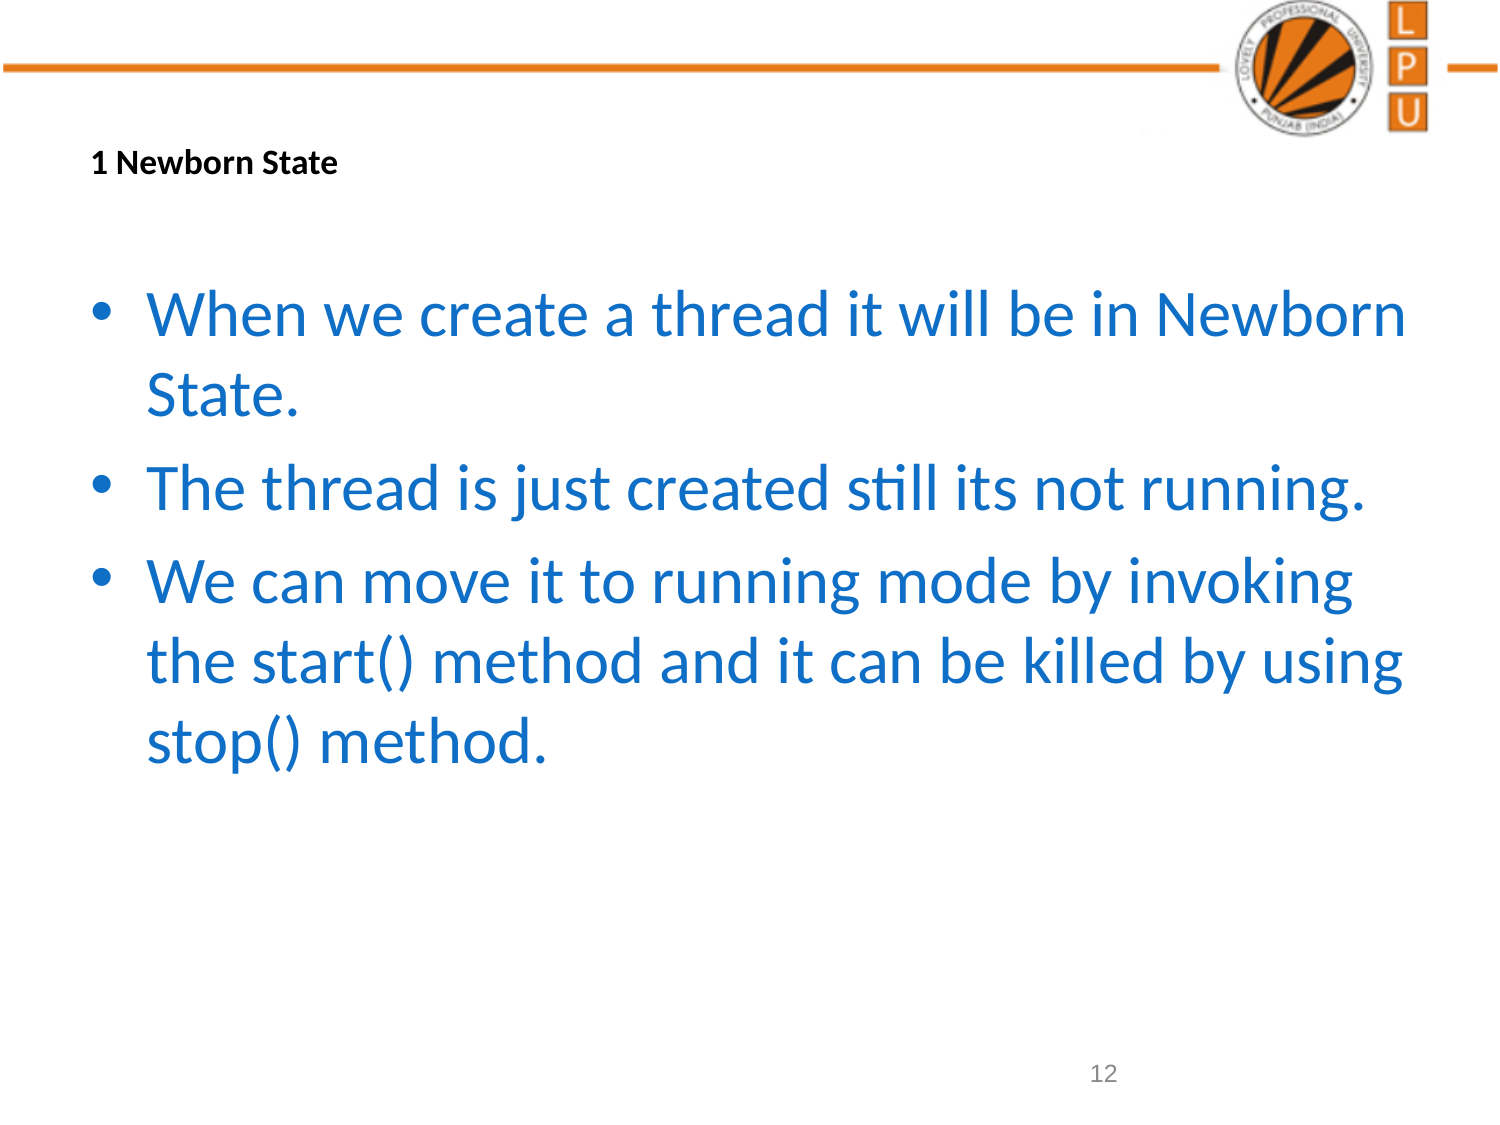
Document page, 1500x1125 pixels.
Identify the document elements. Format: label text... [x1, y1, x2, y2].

list When we create a thread it will be in Newborn State. The thread is just created still its not running. We can move it to running mode by invoking the start() method and it can be killed by using stop() method. [75, 262, 1425, 1005]
picture [3, 0, 1500, 155]
title 1 Newborn State [75, 45, 1425, 233]
slide_number 12 [1074, 1042, 1425, 1103]
